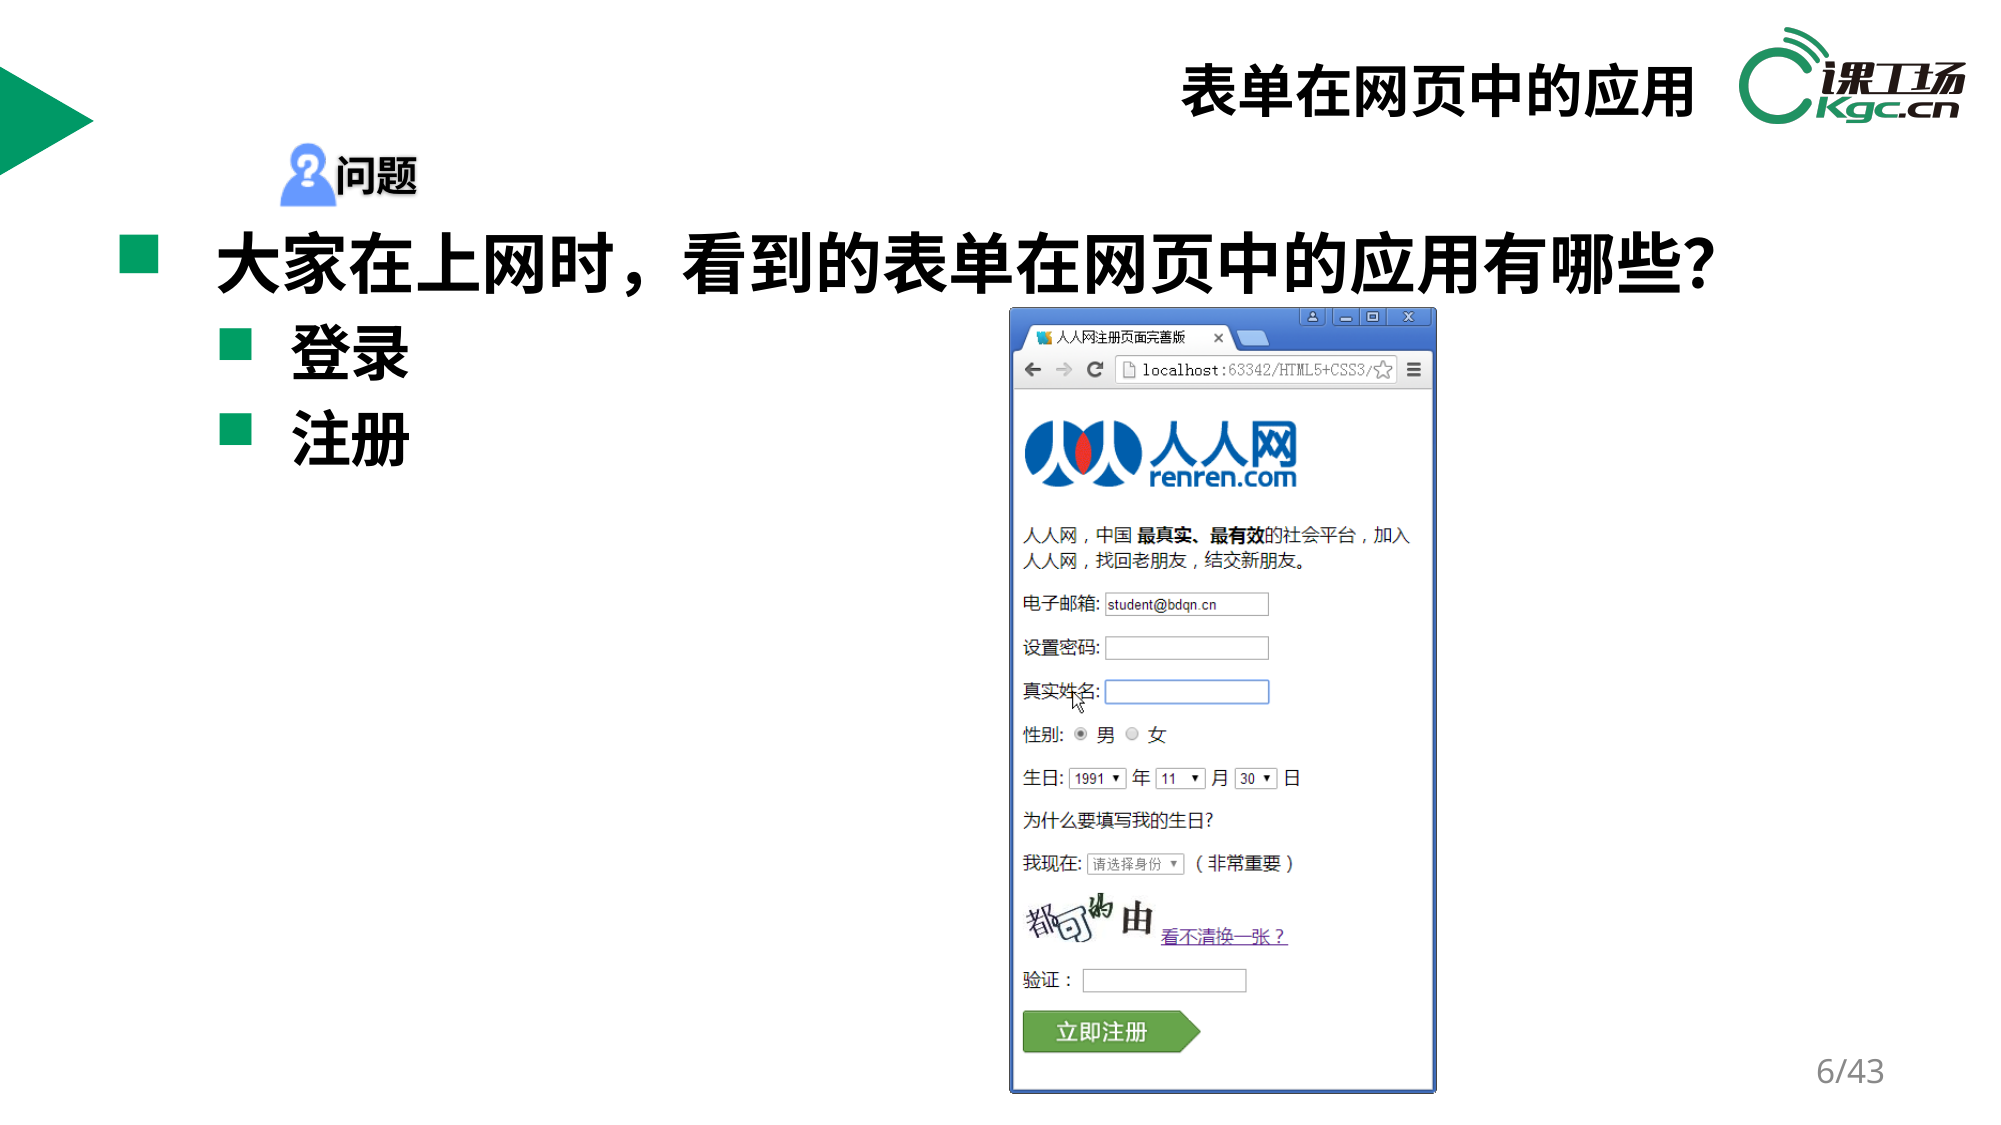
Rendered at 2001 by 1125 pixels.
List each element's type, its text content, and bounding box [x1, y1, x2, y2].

list 大家在上网时，看到的表单在网页中的应用有哪些？ 登录 注册 [99, 214, 1900, 1005]
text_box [273, 140, 435, 211]
slide_number /43 [1433, 1042, 1901, 1104]
picture [1739, 27, 1966, 124]
picture [1009, 306, 1438, 1095]
title 表单在网页中的应用 [1165, 46, 1721, 133]
